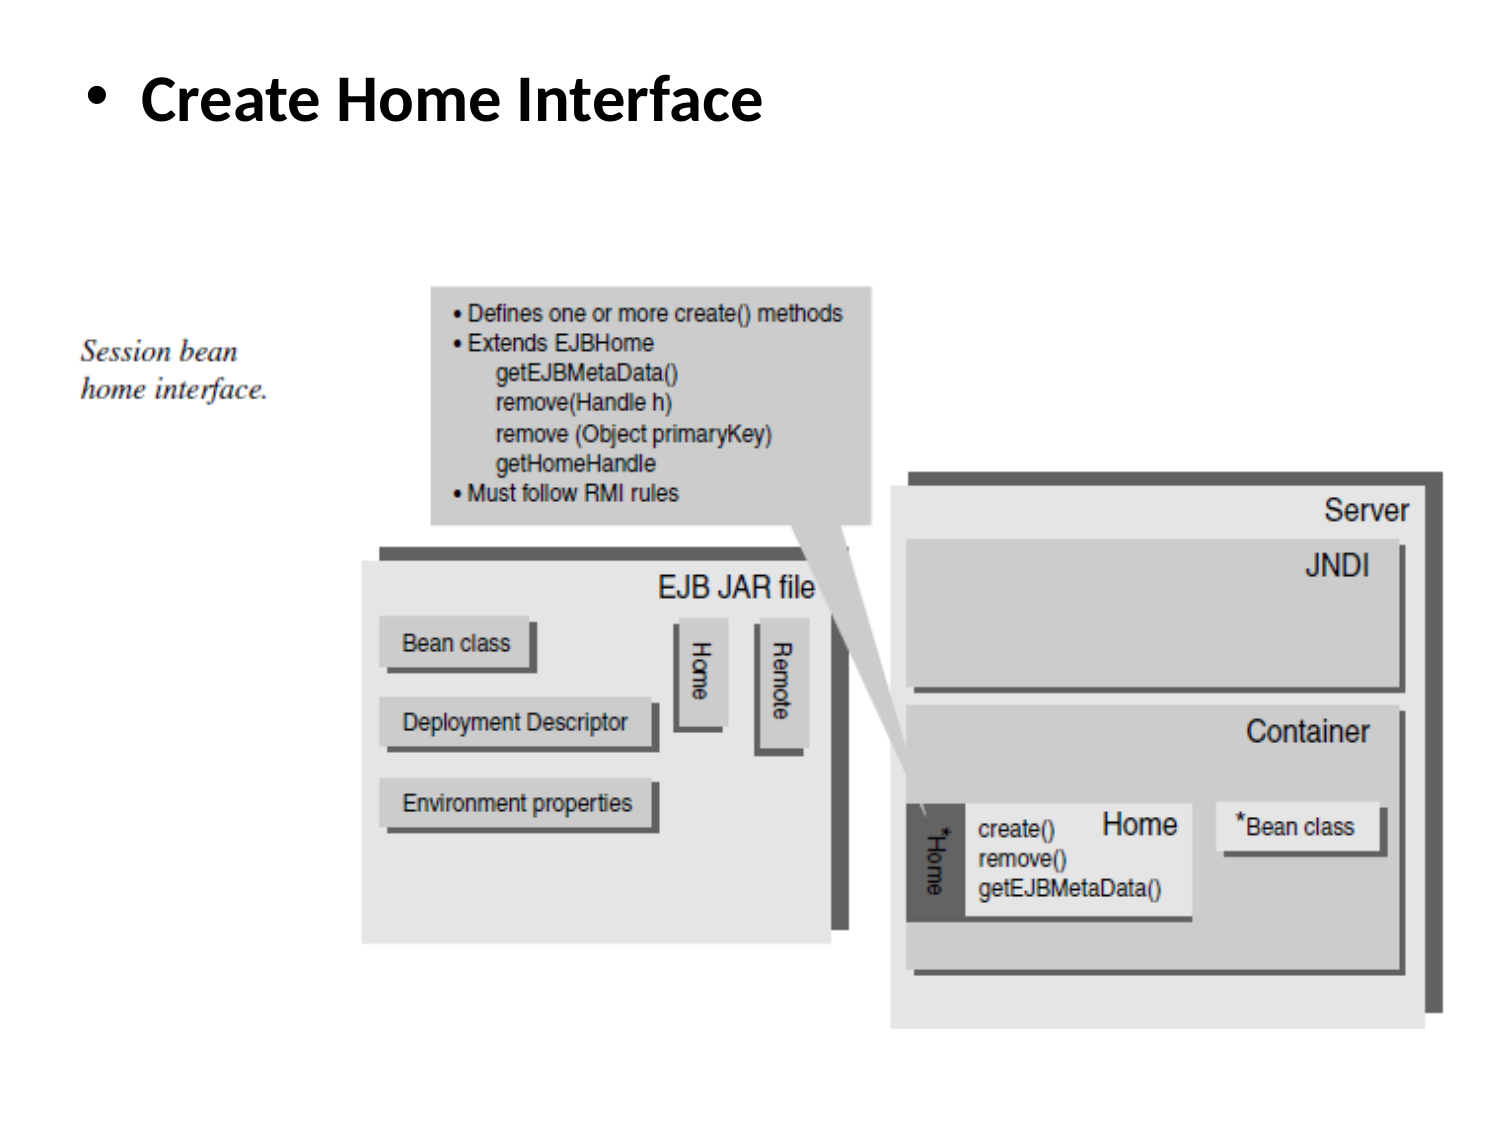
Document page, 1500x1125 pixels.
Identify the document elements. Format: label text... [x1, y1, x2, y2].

list Create Home Interface [70, 46, 1421, 257]
picture [70, 257, 1470, 1055]
